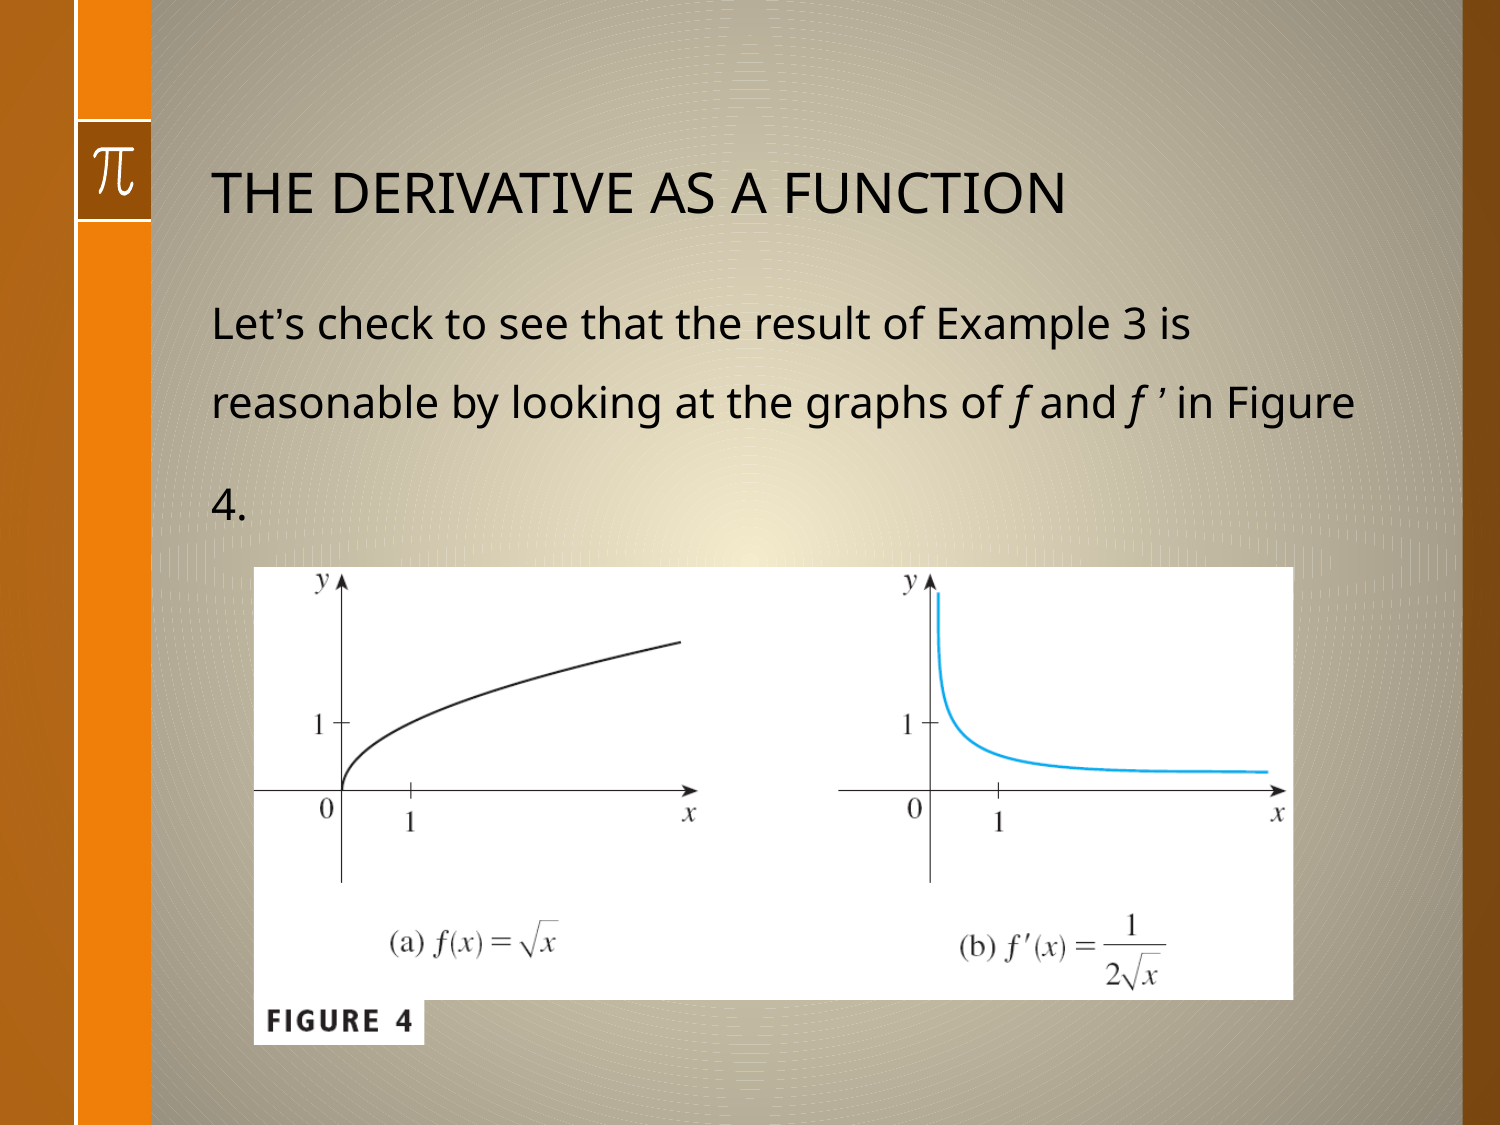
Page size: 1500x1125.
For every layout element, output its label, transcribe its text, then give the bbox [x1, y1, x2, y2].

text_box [253, 567, 1294, 1045]
list Let’s check to see that the result of Example 3 is reasonable by looking at the graphs of f and f ’ in Figure 4. [196, 262, 1400, 1013]
title THE DERIVATIVE AS A FUNCTION [196, 29, 1400, 233]
